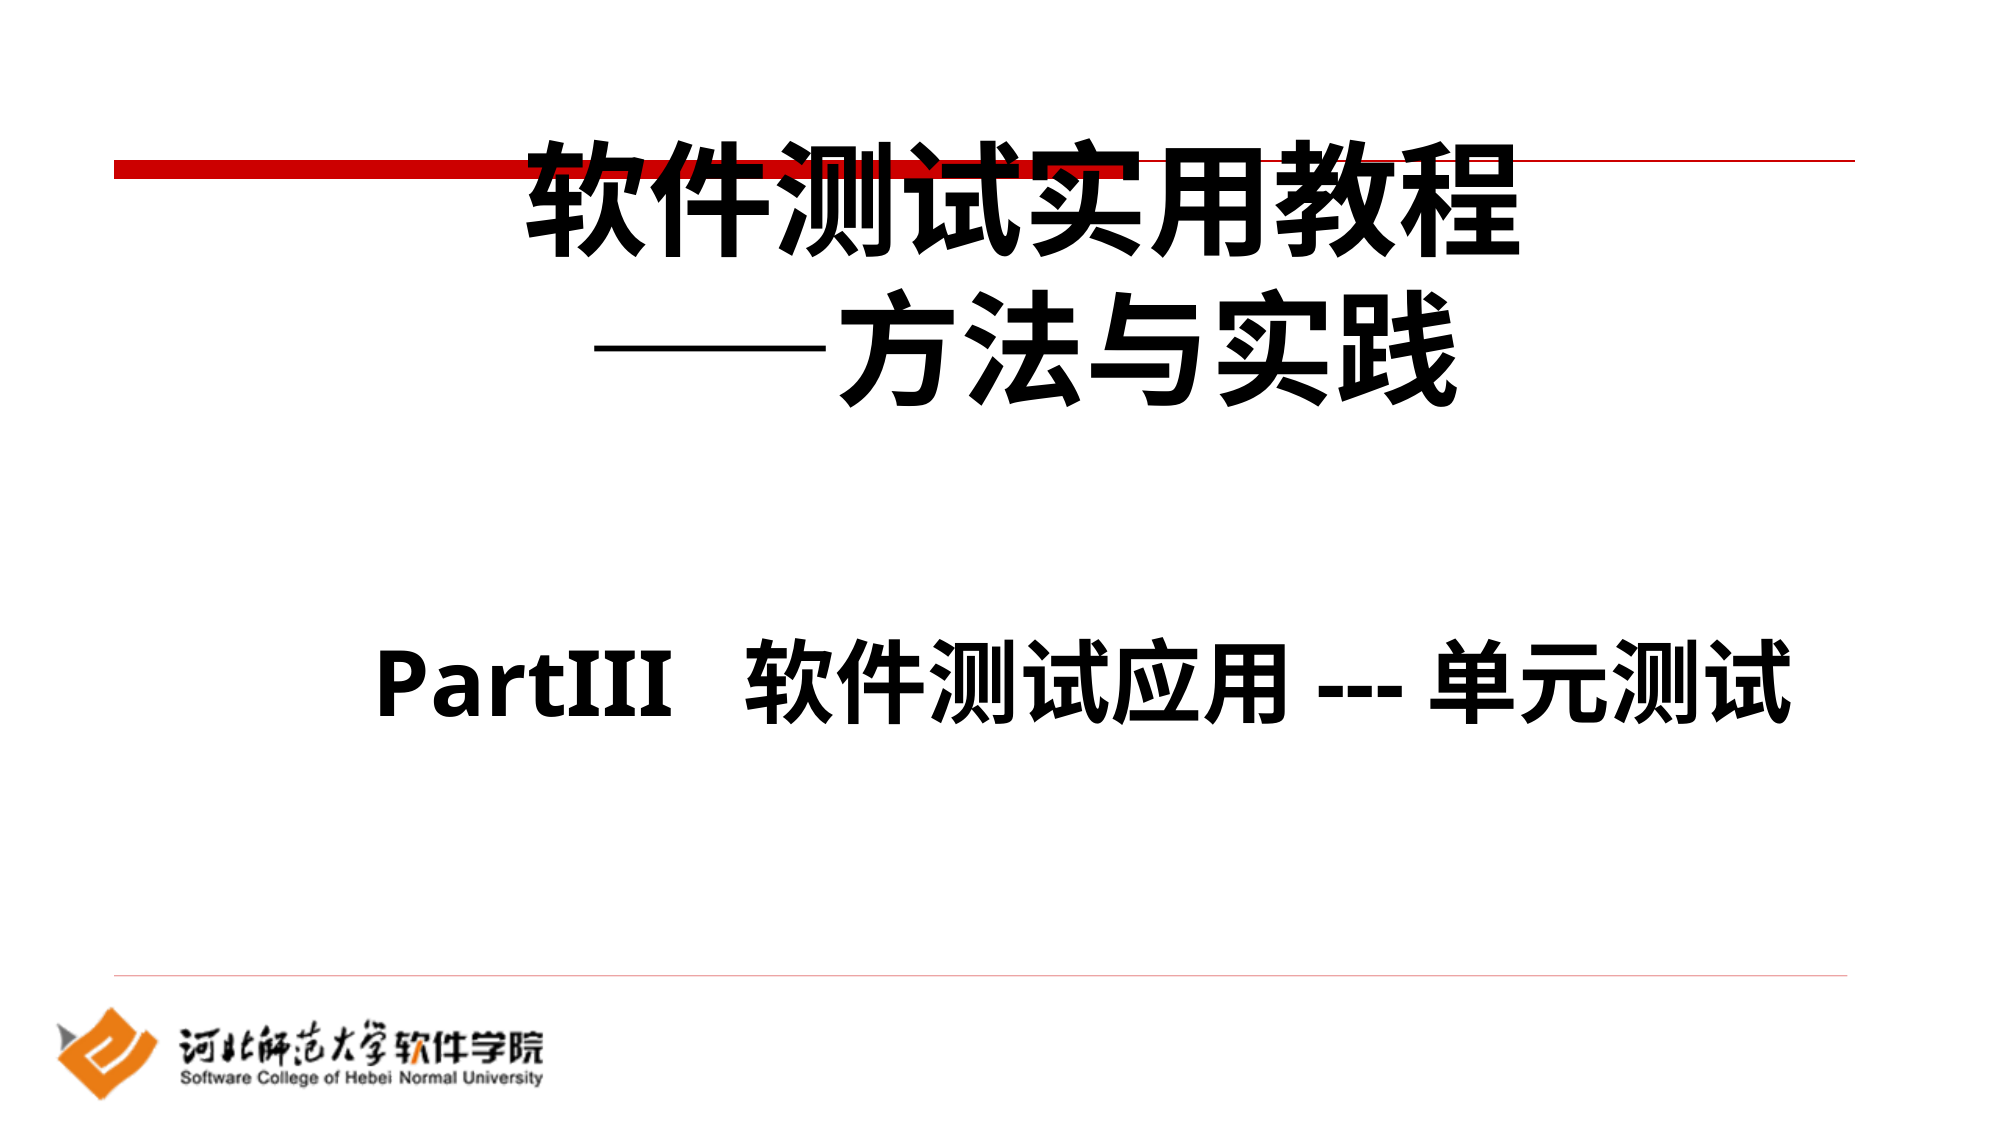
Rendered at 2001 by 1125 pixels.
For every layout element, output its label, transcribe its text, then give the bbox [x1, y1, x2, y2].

title 软件测试实用教程 ——方法与实践 [173, 243, 1874, 429]
picture [43, 999, 570, 1106]
subtitle PartIII 软件测试应用---单元测试 [316, 562, 1850, 825]
